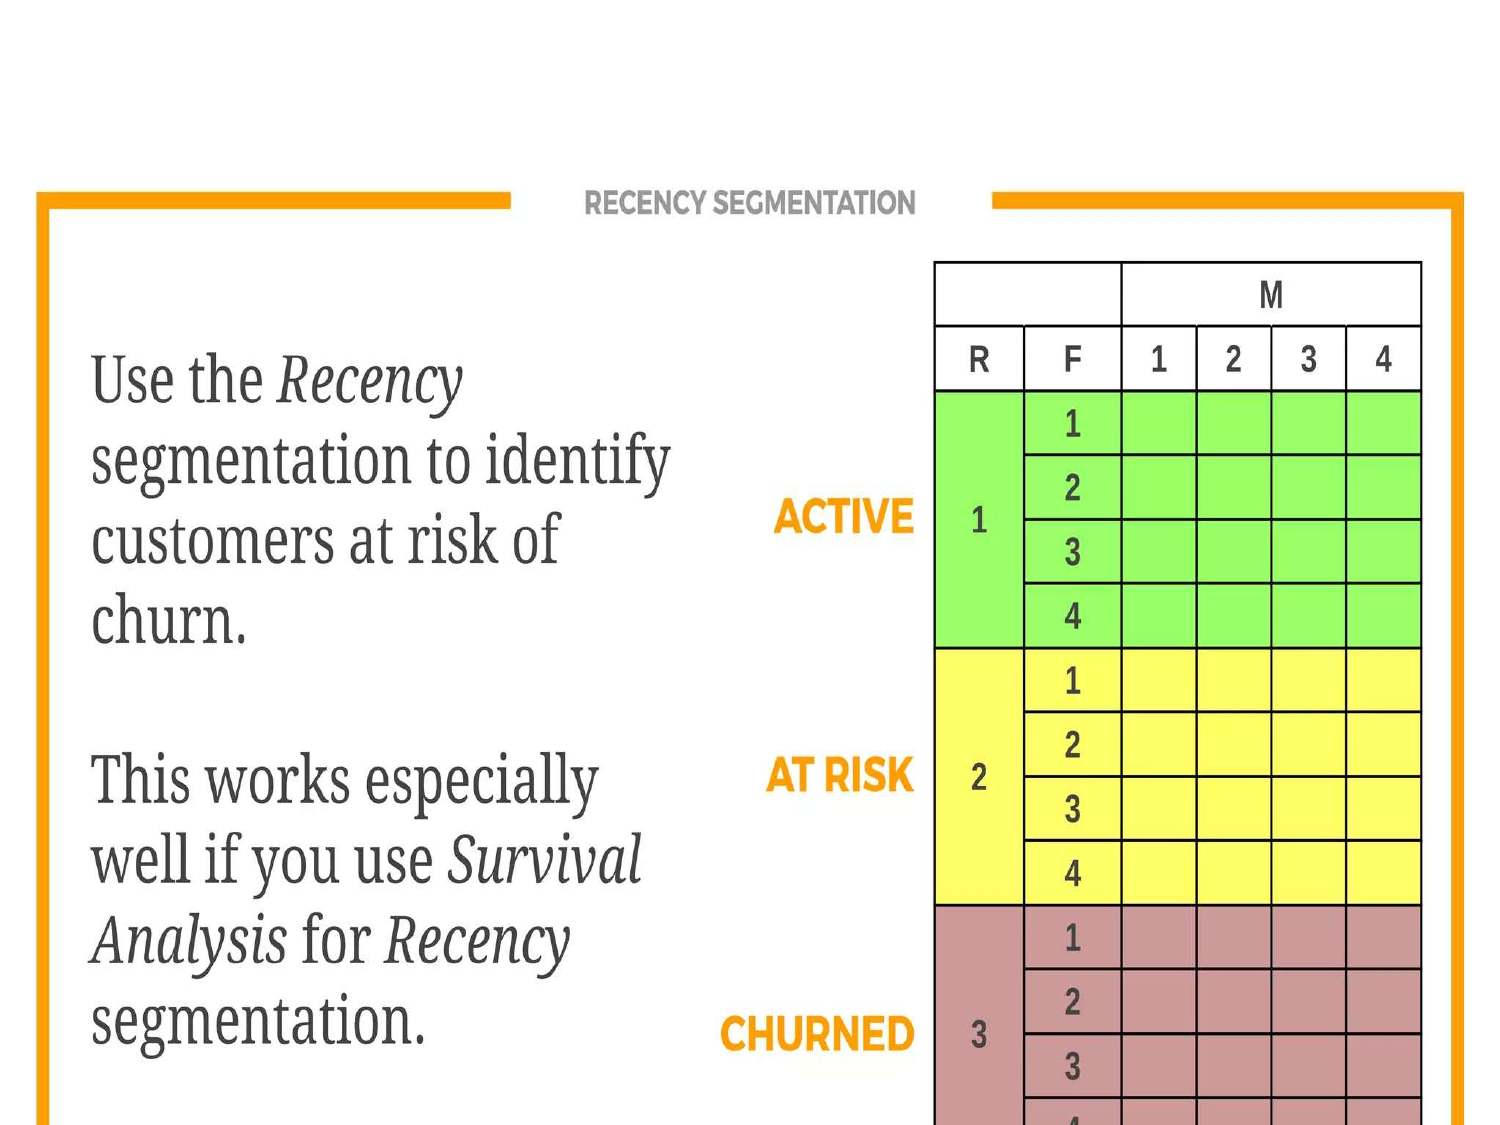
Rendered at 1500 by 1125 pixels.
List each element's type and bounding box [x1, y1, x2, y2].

picture [0, 140, 1500, 1125]
